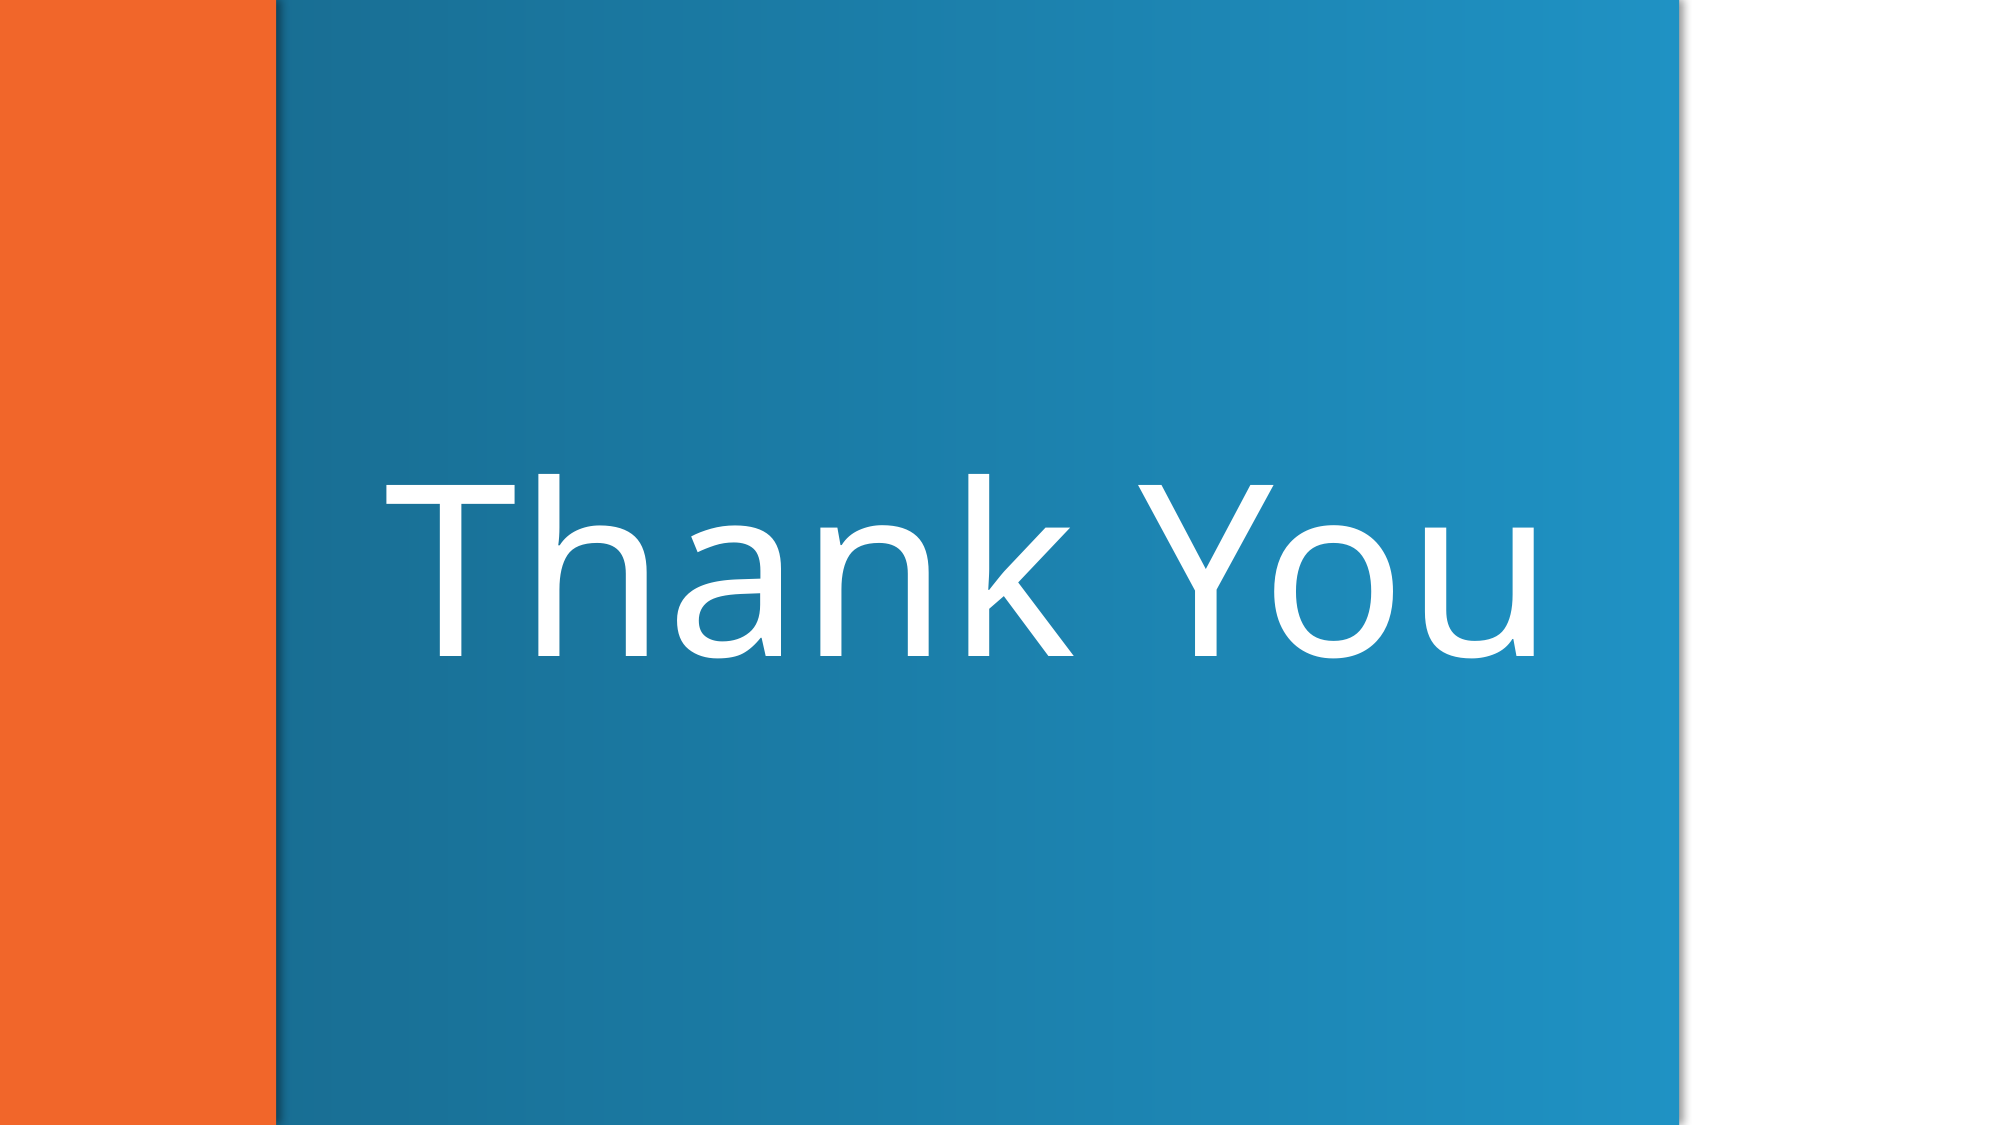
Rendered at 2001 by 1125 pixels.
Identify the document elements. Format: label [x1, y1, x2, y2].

text_box [0, 0, 1680, 1125]
